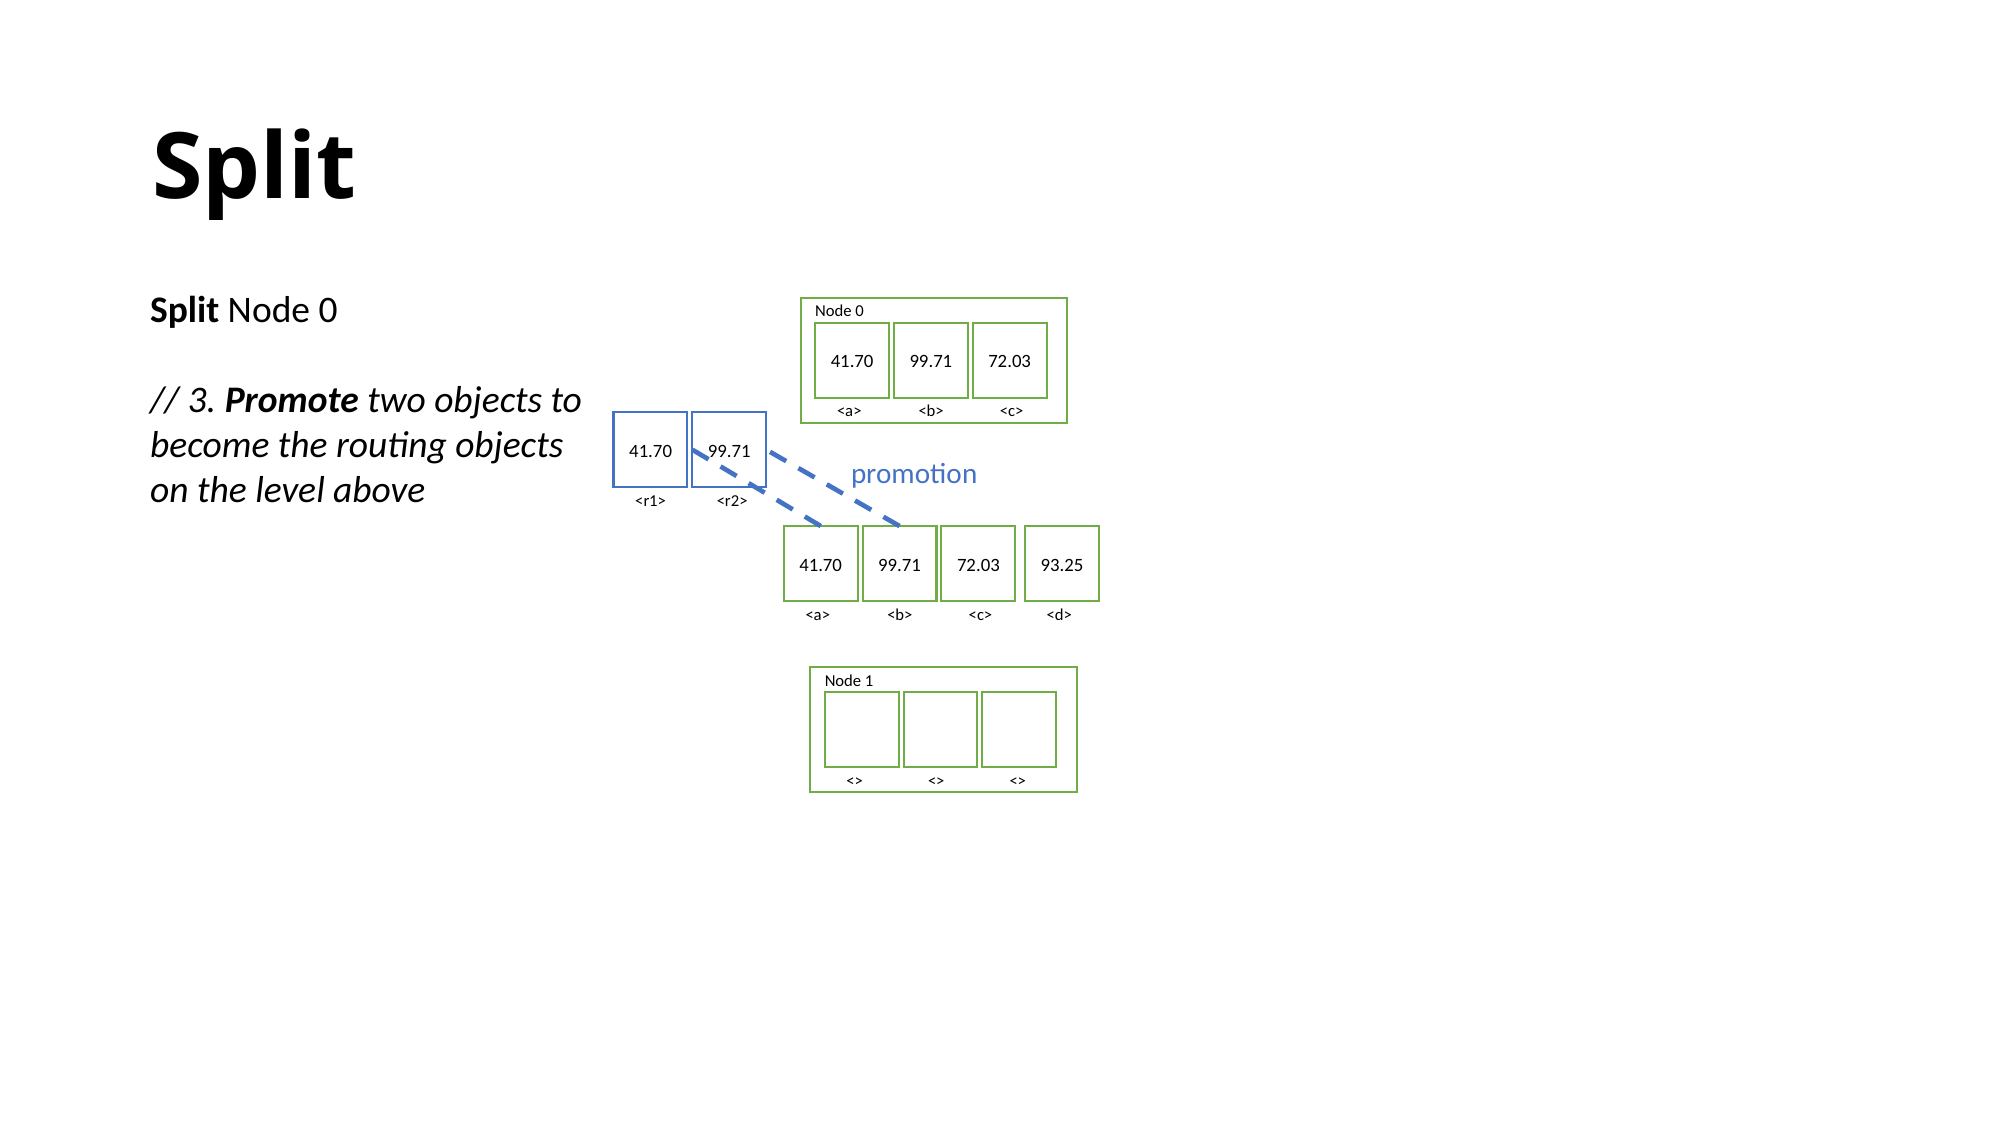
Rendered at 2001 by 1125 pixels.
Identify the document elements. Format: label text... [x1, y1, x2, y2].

text_box 99.71 [893, 322, 969, 399]
text_box <b> [918, 400, 950, 421]
text_box <r1> [635, 489, 666, 510]
text_box [800, 297, 1068, 424]
text_box <c> [968, 603, 1000, 624]
text_box <> [846, 769, 872, 790]
text_box 41.70 [783, 526, 859, 602]
text_box [824, 691, 900, 768]
text_box 41.70 [612, 411, 688, 488]
text_box 99.71 [691, 411, 767, 450]
text_box 93.25 [1024, 525, 1100, 602]
text_box <c> [999, 400, 1031, 421]
text_box <a> [805, 603, 831, 624]
text_box <d> [1046, 603, 1076, 624]
text_box 72.03 [972, 322, 1048, 399]
text_box [903, 691, 978, 768]
text_box 72.03 [940, 525, 1016, 602]
text_box 99.71 [862, 525, 938, 602]
text_box [981, 691, 1057, 768]
text_box Node 0 [815, 300, 890, 321]
text_box <> [928, 769, 959, 790]
text_box Node 1 [824, 669, 899, 690]
text_box <b> [887, 603, 919, 624]
text_box <a> [836, 400, 862, 421]
text_box [809, 666, 1078, 793]
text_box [766, 449, 900, 526]
text_box 41.70 [814, 322, 890, 399]
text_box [692, 449, 766, 526]
text_box Split Node 0 // 3. Promote two objects to become the routing objects on the level above [135, 277, 606, 517]
text_box promotion [836, 446, 1008, 497]
text_box <> [1009, 769, 1041, 790]
title Split [137, 59, 1863, 278]
